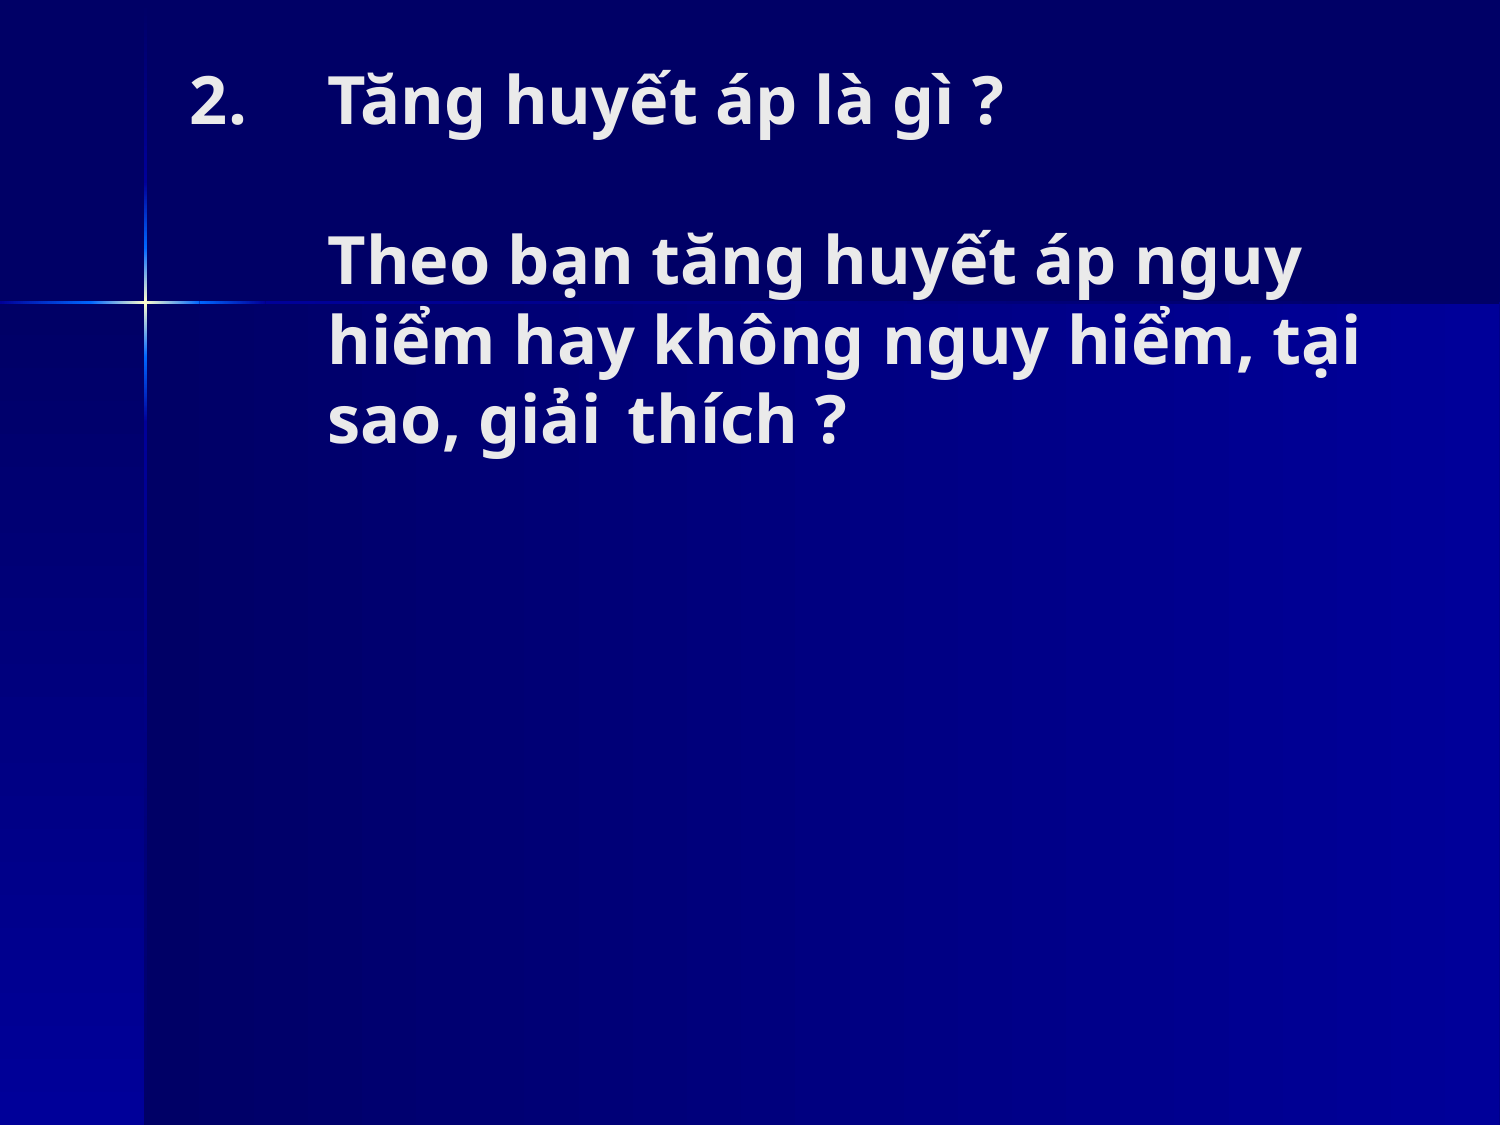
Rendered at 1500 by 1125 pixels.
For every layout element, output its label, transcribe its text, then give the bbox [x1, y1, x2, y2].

title 2. Tăng huyết áp là gì ? Theo bạn tăng huyết áp nguy hiểm hay không nguy hiểm, tại sao, giải thích ? [174, 49, 1413, 1038]
